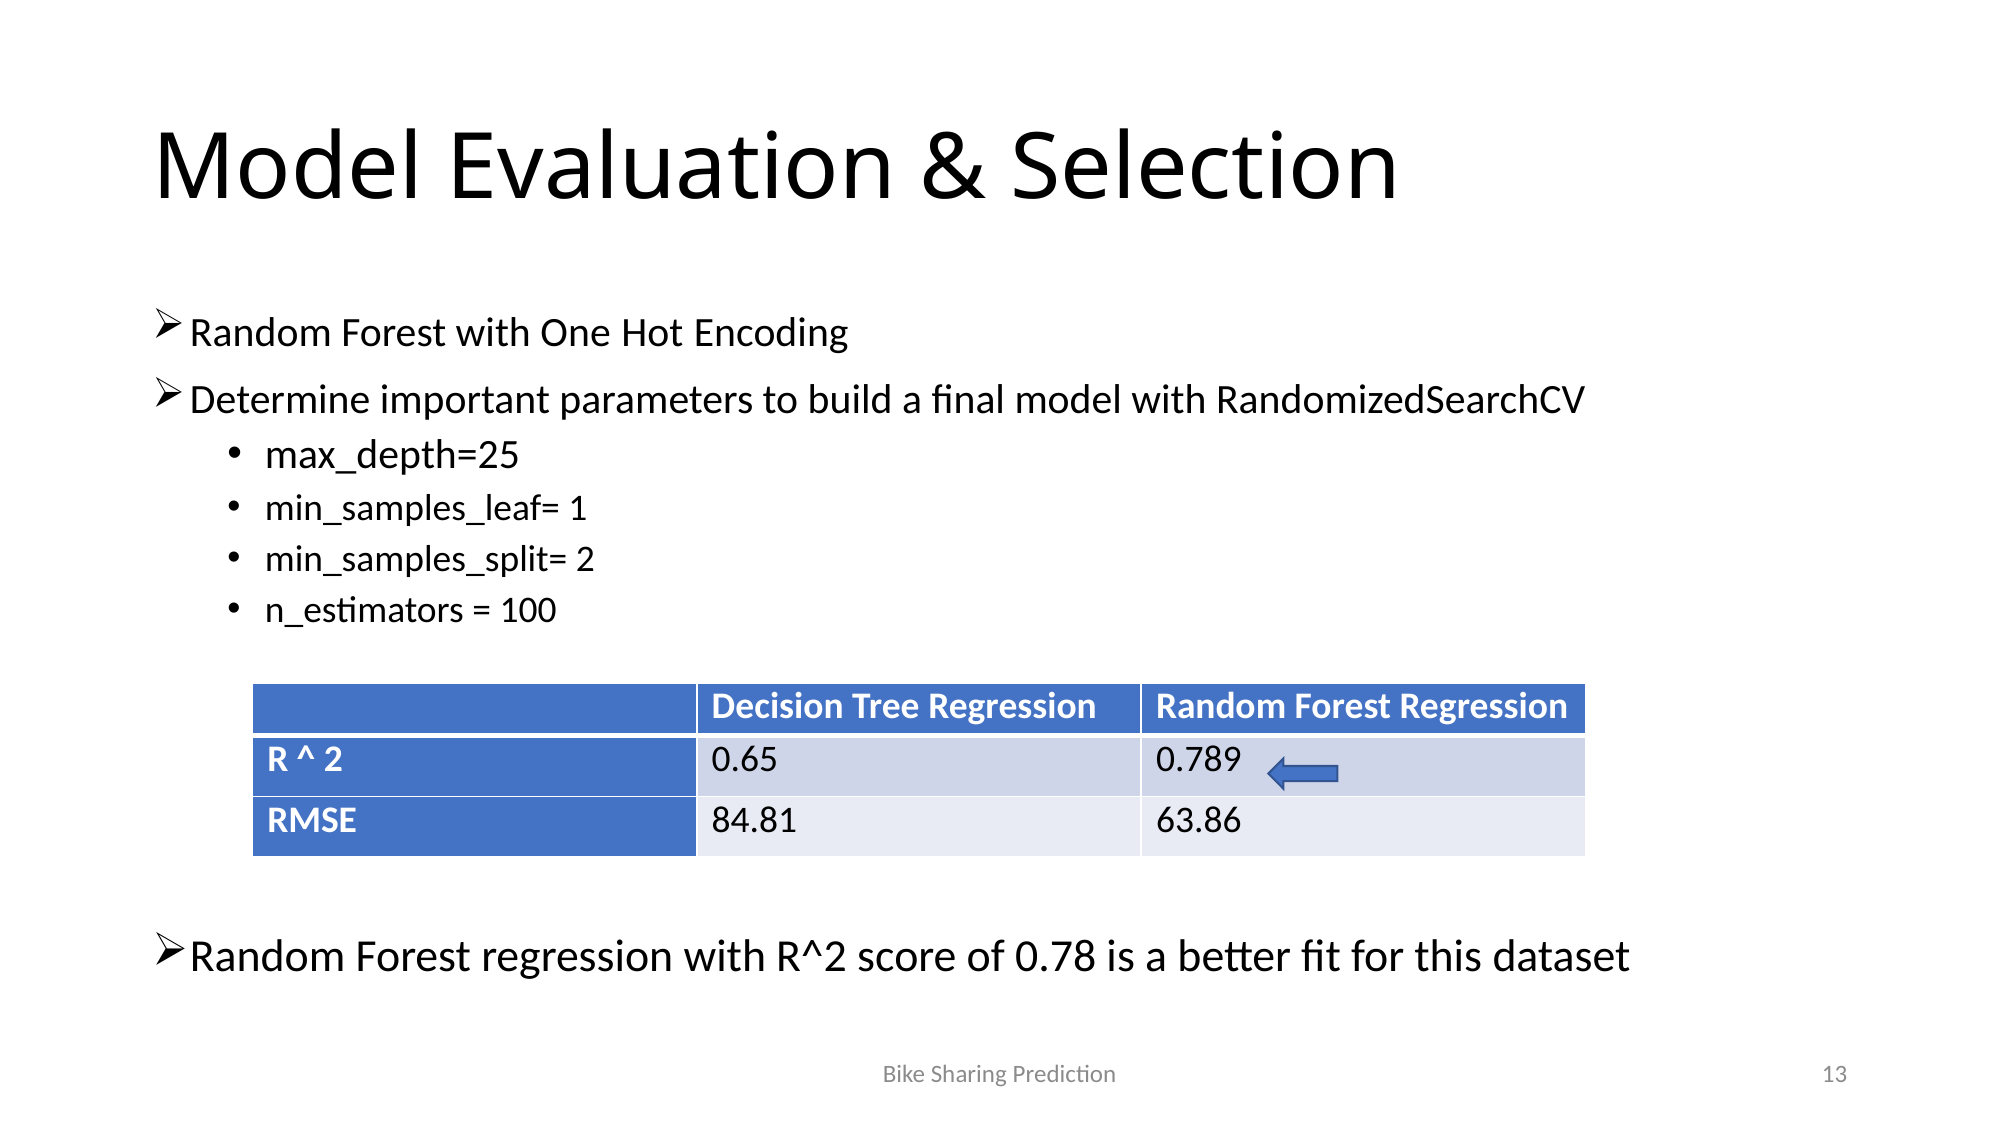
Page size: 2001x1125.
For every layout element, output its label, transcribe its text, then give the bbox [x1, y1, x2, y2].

table_cell 84.81 [698, 797, 1140, 856]
table_cell R ^ 2 [253, 738, 696, 796]
table_cell 0.789 [1142, 738, 1585, 796]
table_cell 0.65 [698, 738, 1140, 796]
table_cell 63.86 [1142, 797, 1585, 856]
table_cell RMSE [253, 797, 696, 856]
table_header [253, 684, 696, 733]
text_box [1266, 756, 1339, 792]
table_header Decision Tree Regression [698, 684, 1140, 733]
list Random Forest with One Hot Encoding Determine important parameters to build a final model with RandomizedSearchCV max_depth=25 min_samples_leaf= 1 min_samples_split= 2 n_estimators = 100 Random Forest regression with R^2 score of 0.78 is a better fit for this dataset [137, 299, 1863, 1029]
footer Bike Sharing Prediction [662, 1042, 1338, 1103]
table_header Random Forest Regression [1142, 684, 1585, 733]
slide_number 13 [1412, 1042, 1863, 1103]
title Model Evaluation & Selection [137, 59, 1863, 278]
